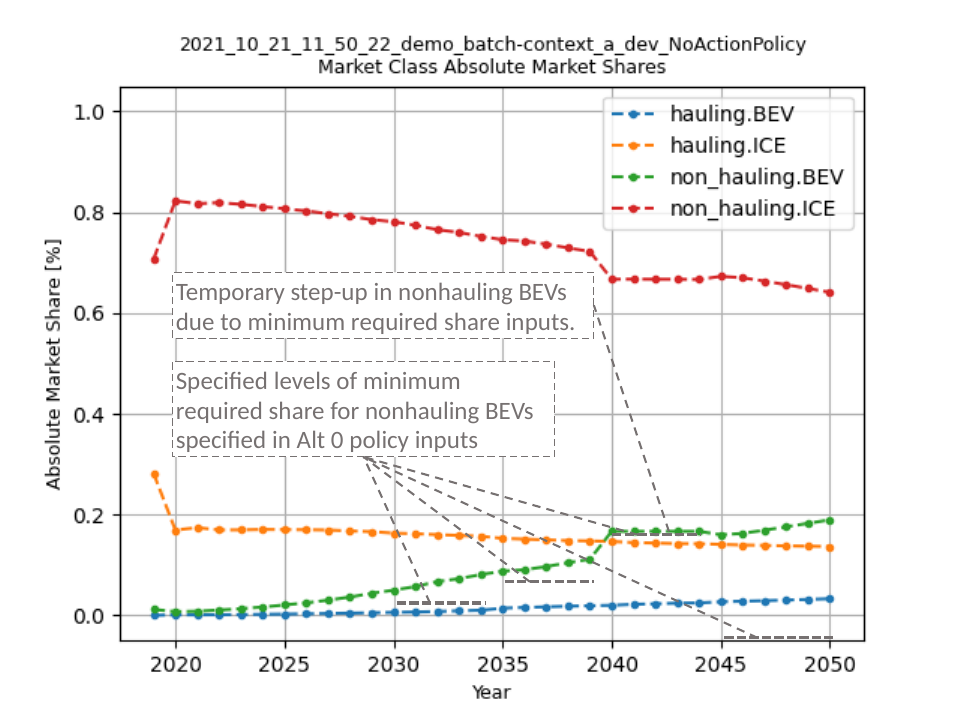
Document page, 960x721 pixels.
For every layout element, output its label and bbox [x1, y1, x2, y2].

text_box [593, 305, 669, 458]
text_box [363, 458, 758, 638]
picture [0, 0, 960, 720]
